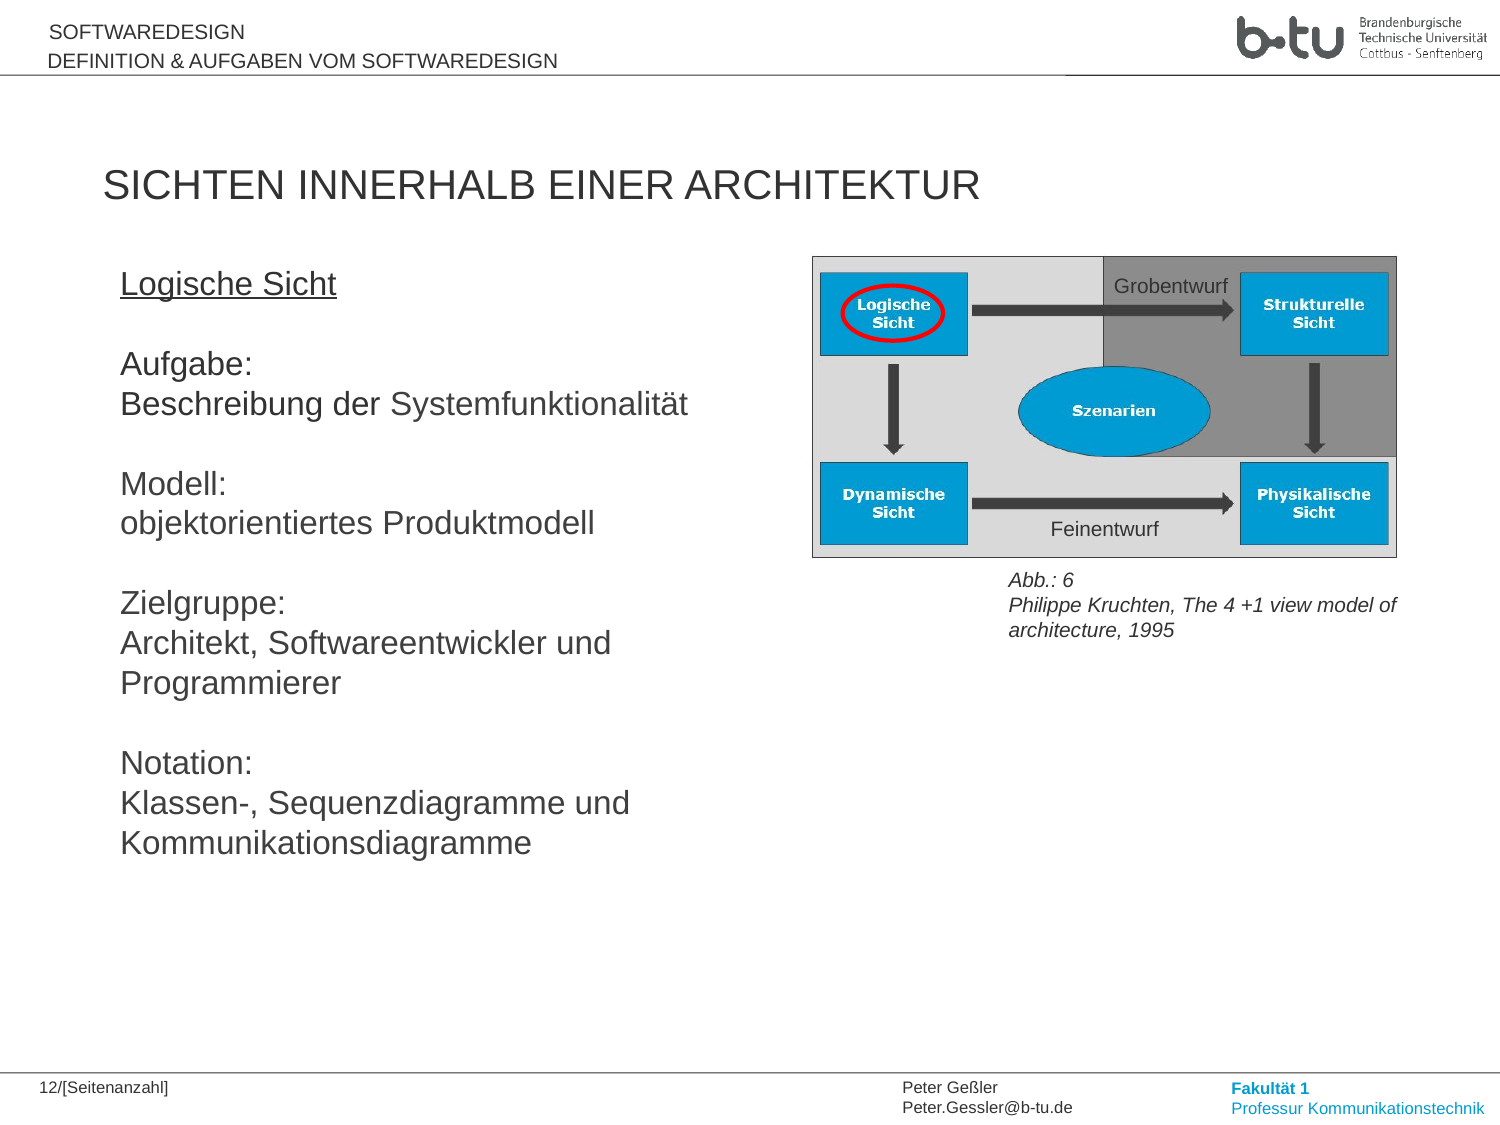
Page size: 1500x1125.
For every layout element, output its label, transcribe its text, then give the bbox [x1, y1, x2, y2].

picture [811, 254, 1399, 559]
text_box Logische Sicht Aufgabe: Beschreibung der Systemfunktionalität Modell: objektorientiertes Produktmodell Zielgruppe: Architekt, Softwareentwickler und Programmierer Notation: Klassen-, Sequenzdiagramme und Kommunikationsdiagramme [105, 254, 704, 869]
picture [1455, 1102, 1461, 1114]
list Definition & Aufgaben vom Softwaredesign [47, 47, 1211, 73]
picture [1464, 1105, 1470, 1114]
text_box Abb.: 6 Philippe Kruchten, The 4 +1 view model of architecture, 1995 [993, 558, 1500, 649]
picture [1237, 16, 1487, 60]
list Sichten innerhalb einer Architektur [102, 149, 1400, 255]
